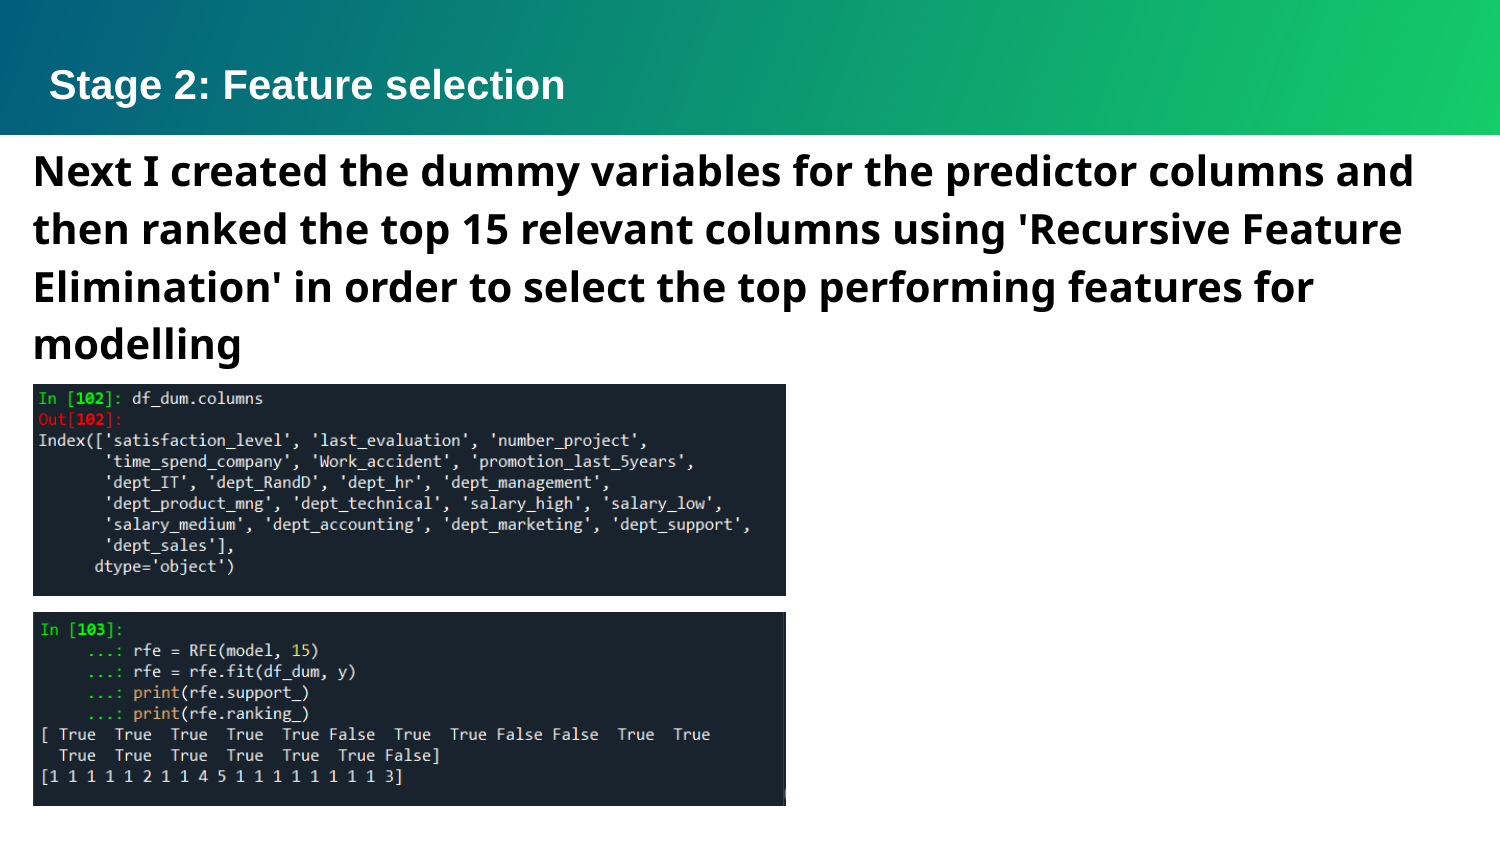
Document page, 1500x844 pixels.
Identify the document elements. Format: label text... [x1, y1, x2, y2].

text_box [0, 0, 1500, 135]
picture [33, 612, 786, 806]
text_box Stage 2: Feature selection [33, 43, 1439, 122]
picture [33, 384, 786, 596]
text_box Next I created the dummy variables for the predictor columns and then ranked the top 15 relevant columns using 'Recursive Feature Elimination' in order to select the top performing features for modelling [17, 122, 1499, 383]
